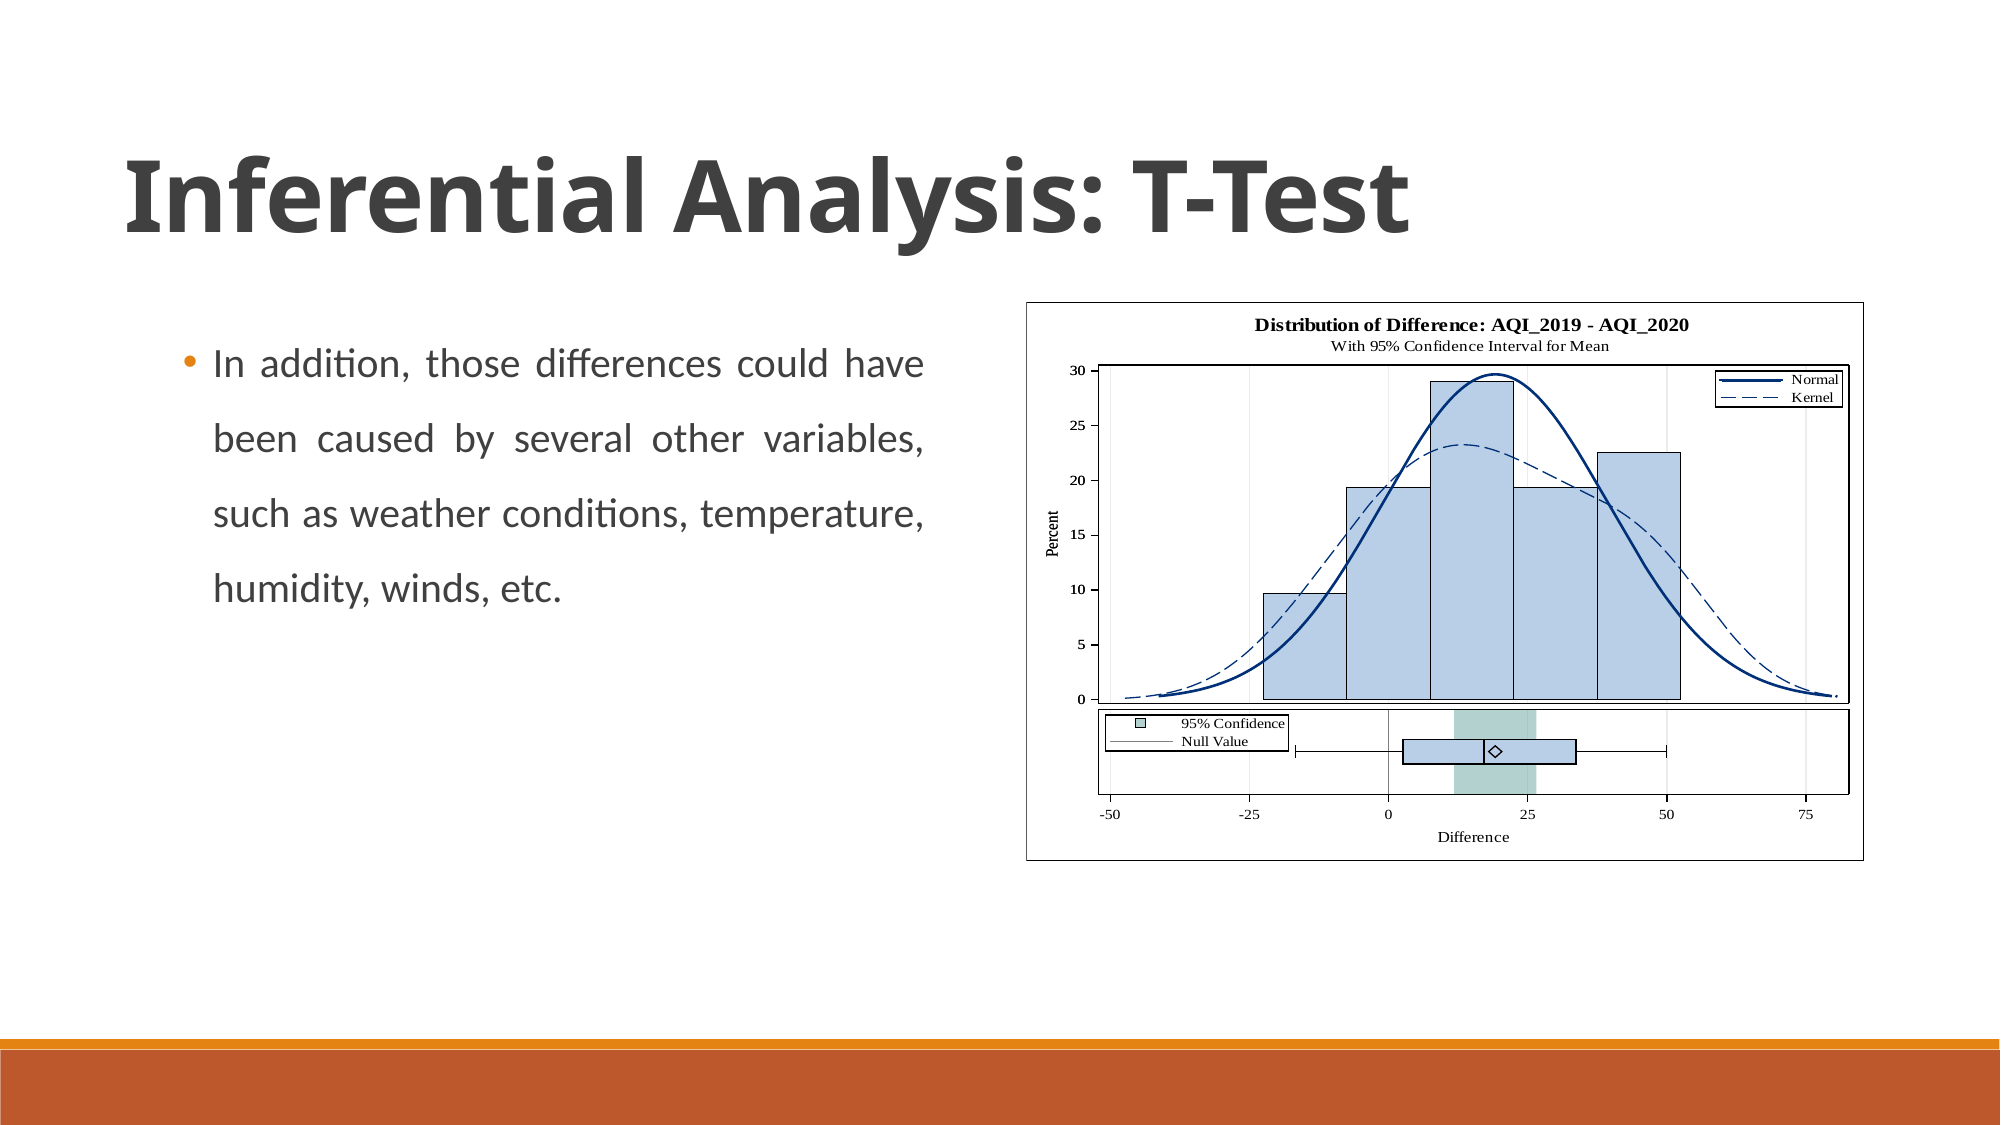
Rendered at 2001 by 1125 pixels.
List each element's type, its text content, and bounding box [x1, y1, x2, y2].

text_box In addition, those differences could have been caused by several other variables, such as weather conditions, temperature, humidity, winds, etc. [135, 303, 941, 619]
text_box Inferential Analysis: T-Test [109, 126, 1745, 261]
picture [1025, 301, 1866, 863]
